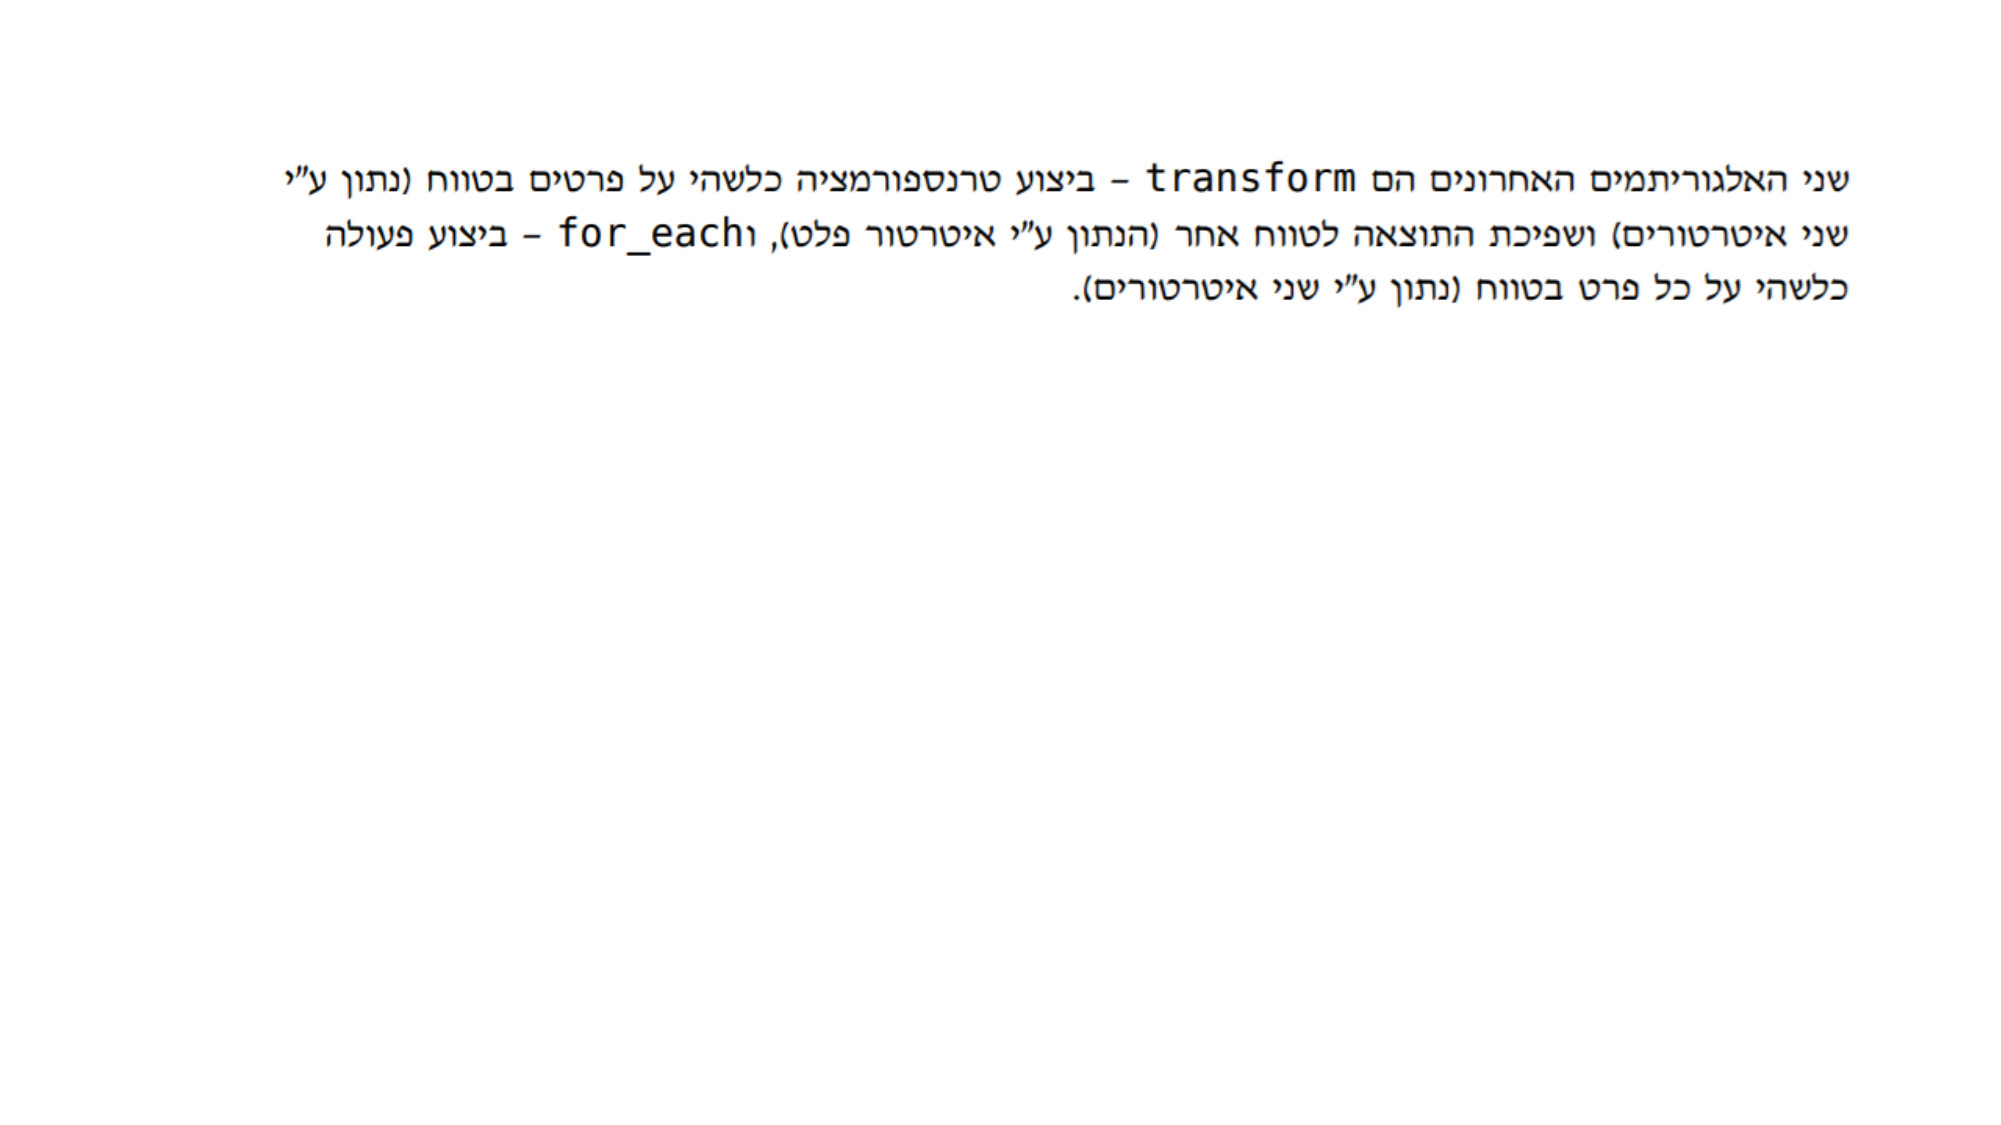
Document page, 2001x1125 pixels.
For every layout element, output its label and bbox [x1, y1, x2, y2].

picture [232, 138, 1891, 344]
